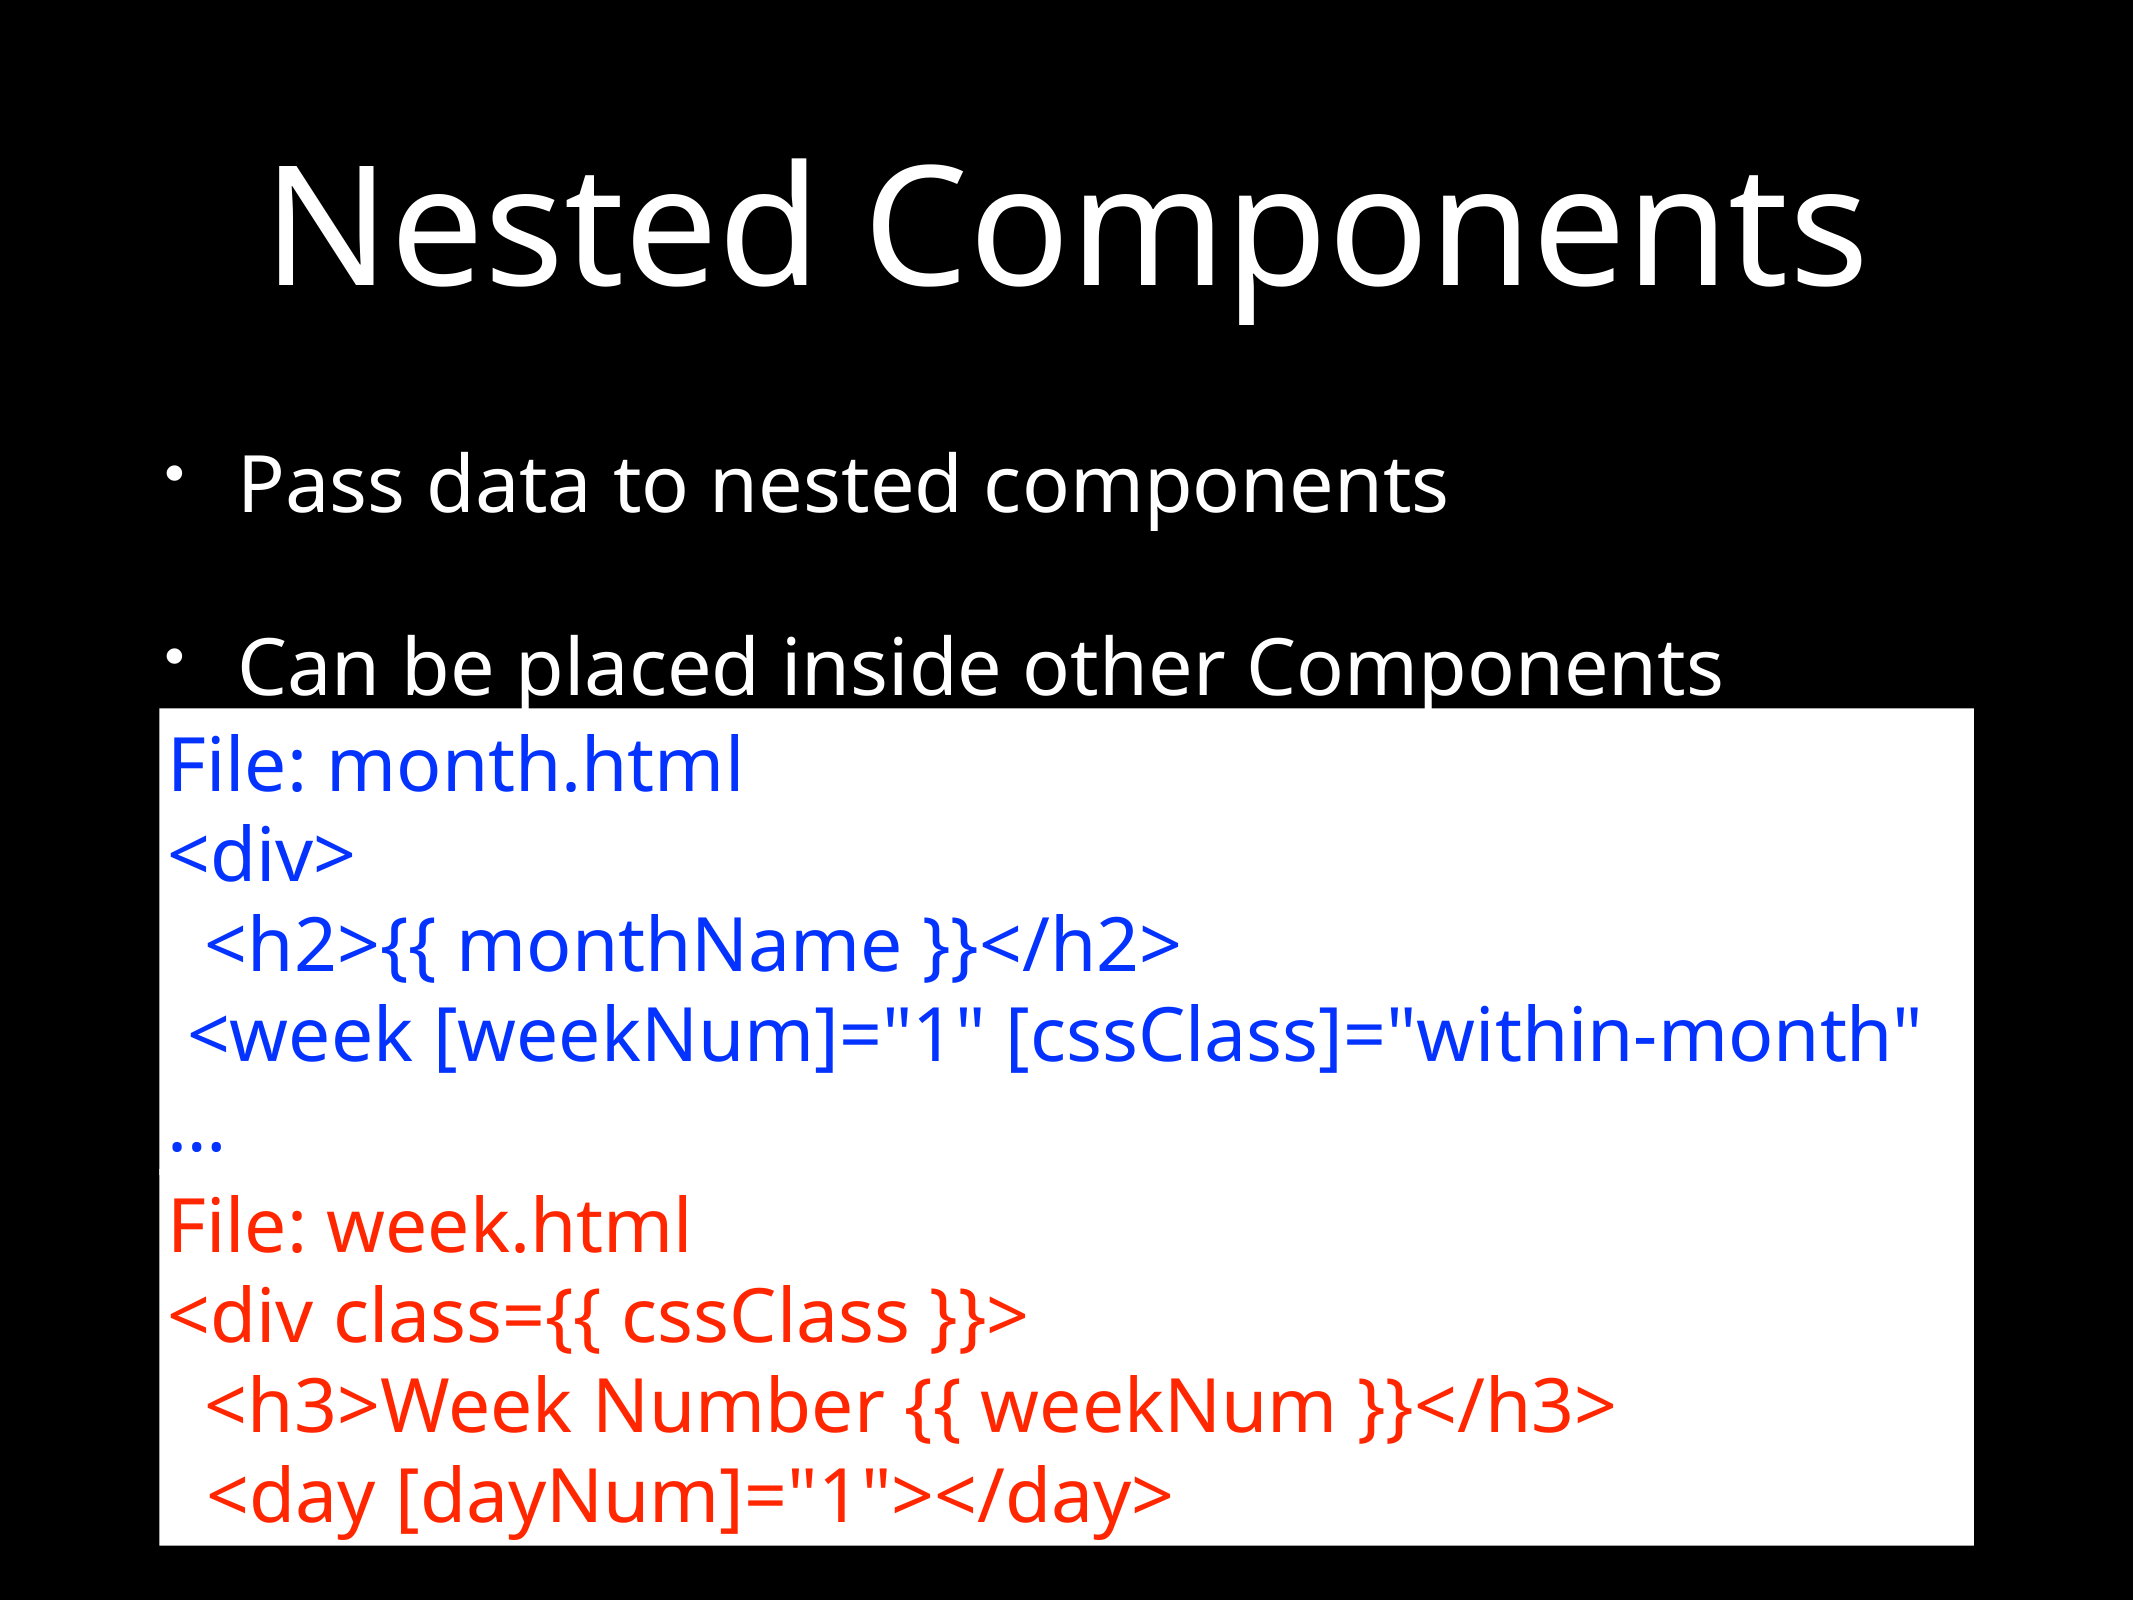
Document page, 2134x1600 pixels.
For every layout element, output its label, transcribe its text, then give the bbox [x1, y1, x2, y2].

text_box File: month.html <div> <h2>{{ monthName }}</h2> <week [weekNum]="1" [cssClass]="within-month" … [159, 708, 1974, 1168]
title Nested Components [155, 41, 1978, 397]
list Pass data to nested components Can be placed inside other Components [155, 424, 1978, 780]
text_box File: week.html <div class={{ cssClass }}> <h3>Week Number {{ weekNum }}</h3> <day [dayNum]="1"></day> [159, 1168, 1974, 1546]
